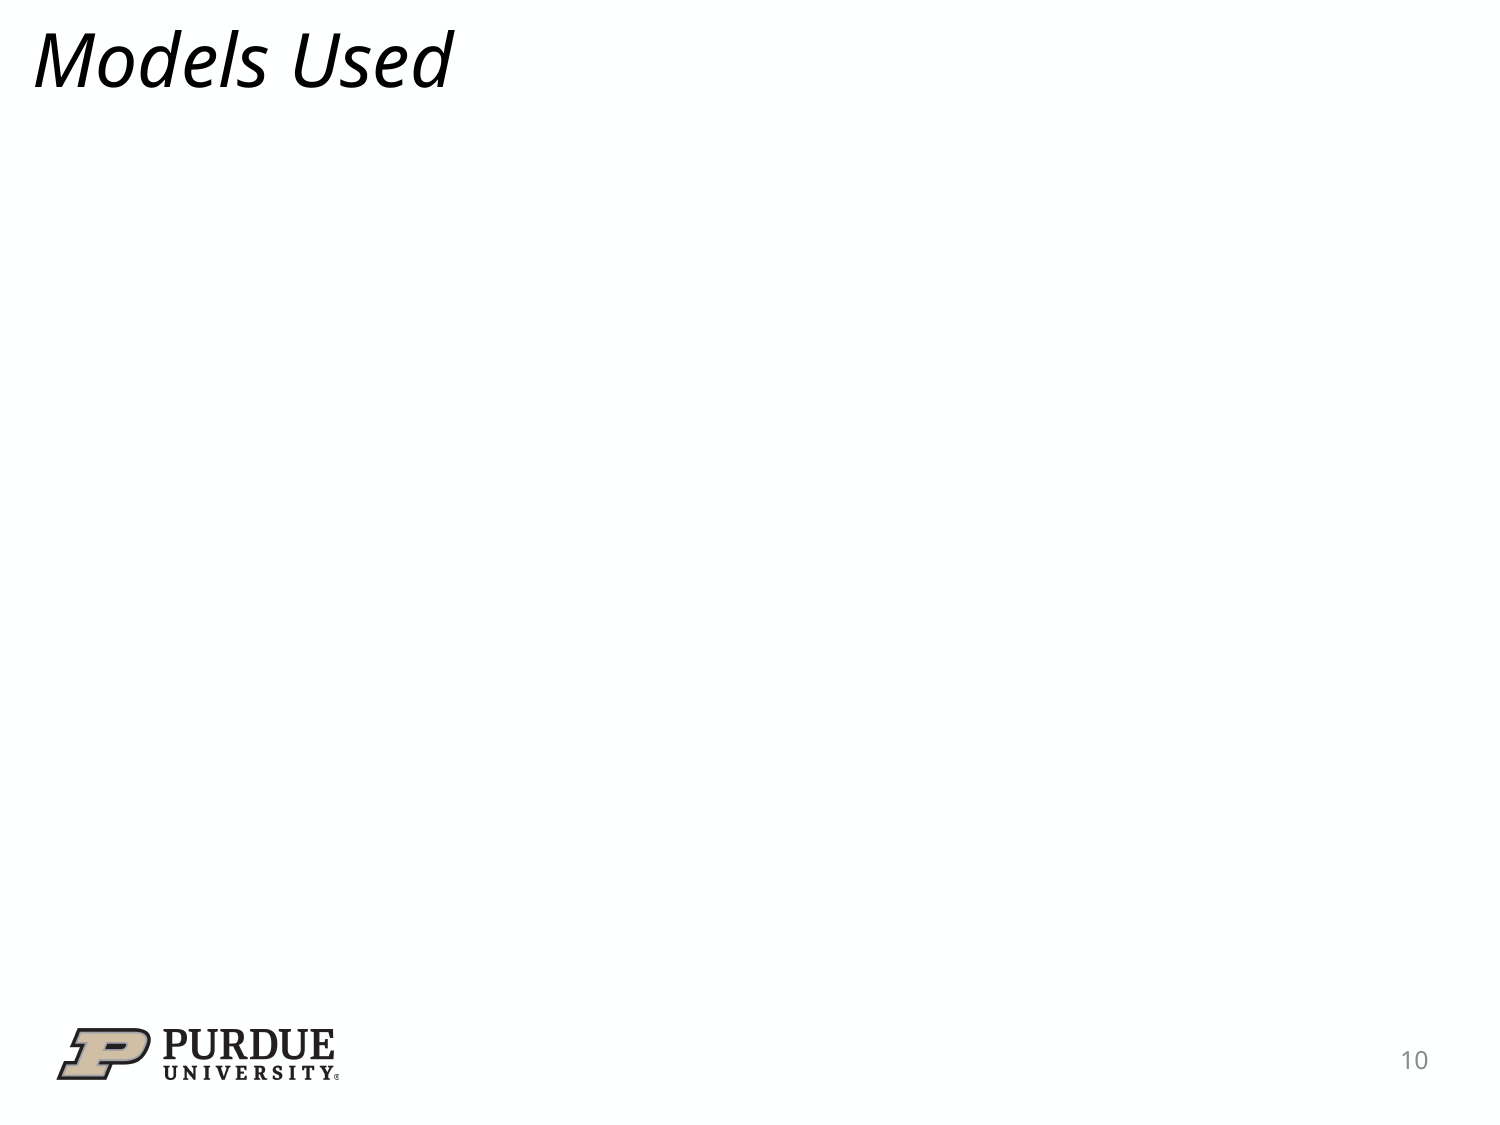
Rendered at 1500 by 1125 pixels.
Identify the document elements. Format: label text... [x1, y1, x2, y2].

title Models Used [17, 15, 1482, 112]
slide_number 10 [1263, 1031, 1444, 1092]
